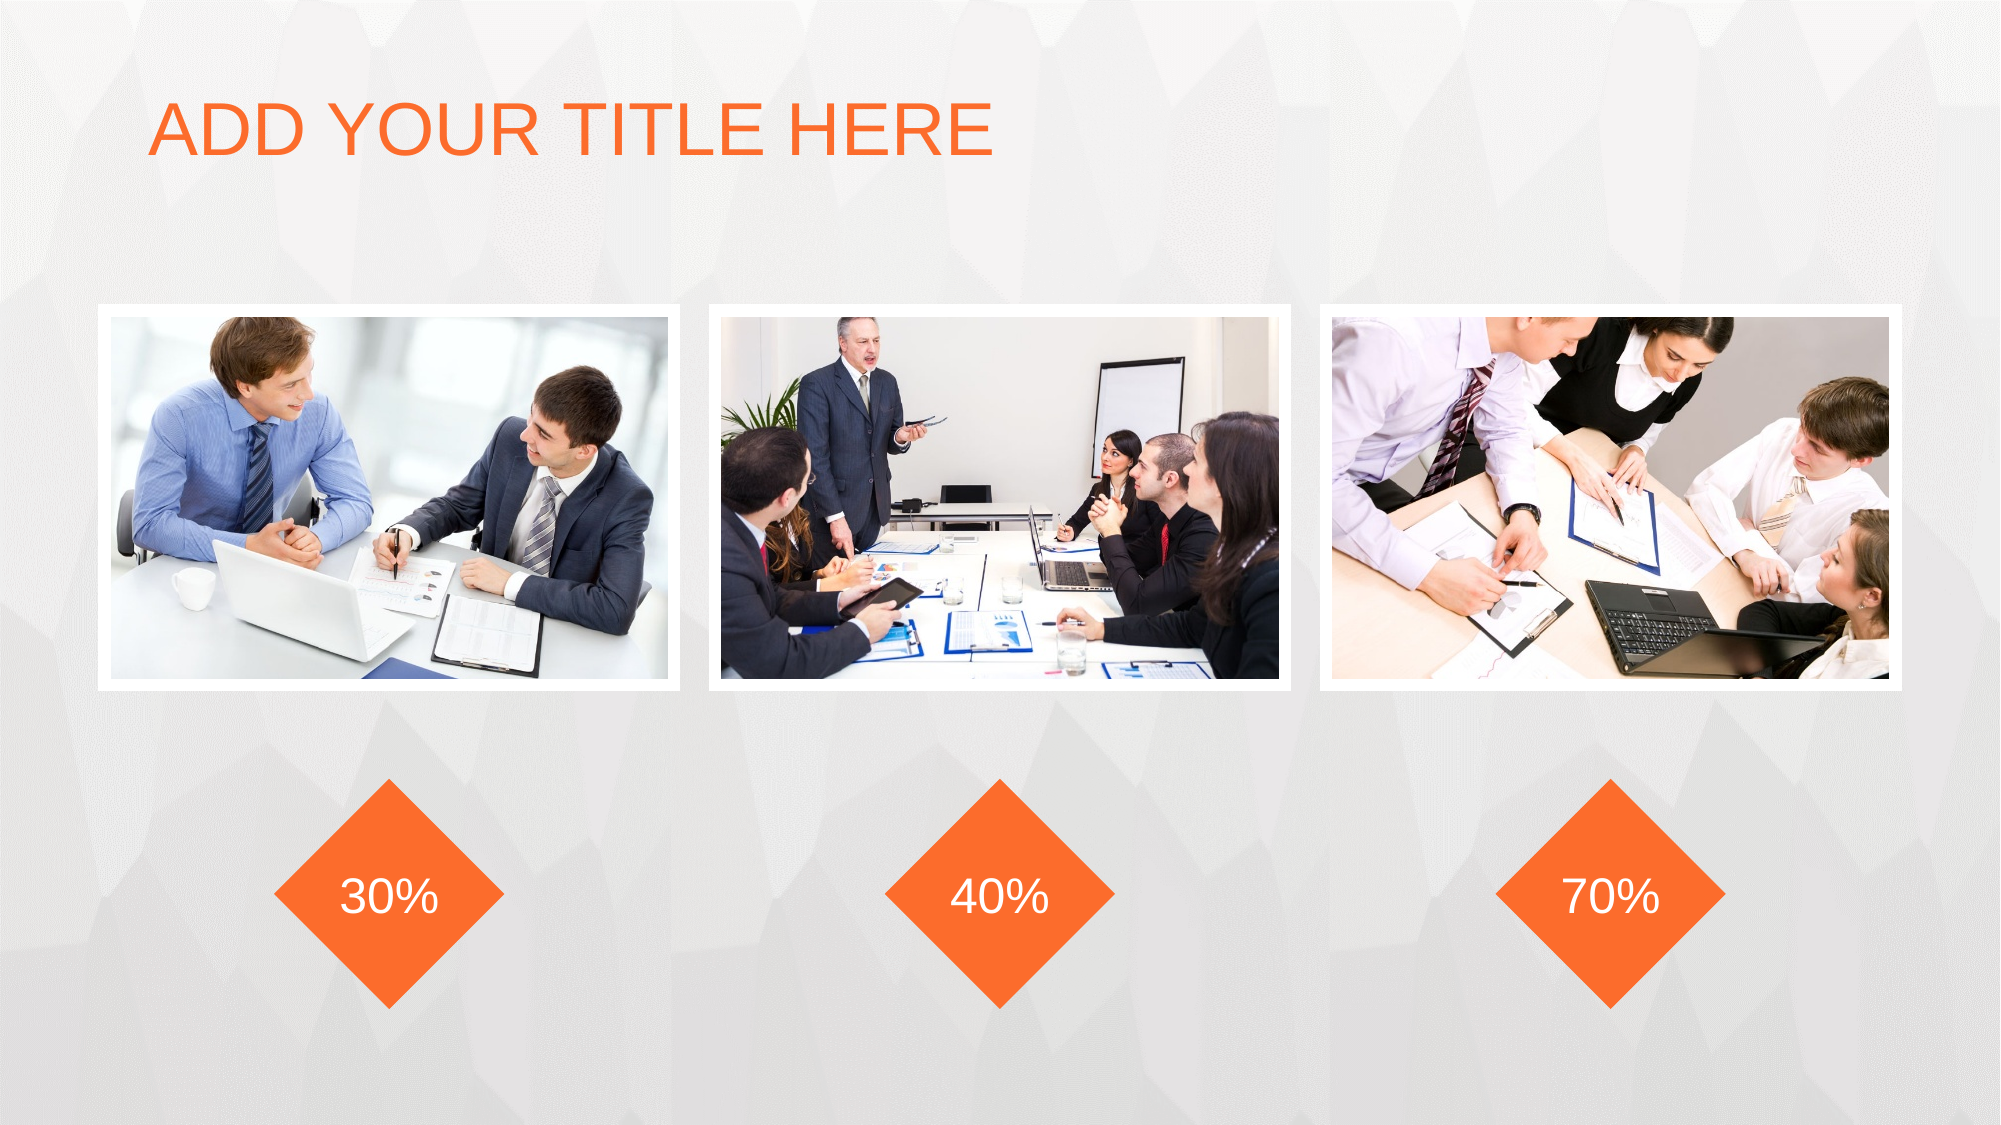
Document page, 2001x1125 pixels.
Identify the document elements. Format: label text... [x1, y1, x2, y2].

text_box [103, 310, 675, 686]
text_box 70% [1494, 777, 1728, 1011]
picture [0, 0, 2001, 1125]
text_box 40% [883, 777, 1117, 1011]
text_box ADD YOUR TITLE HERE [137, 59, 1863, 202]
text_box 30% [272, 777, 506, 1011]
text_box [1325, 310, 1897, 686]
text_box [714, 310, 1286, 686]
